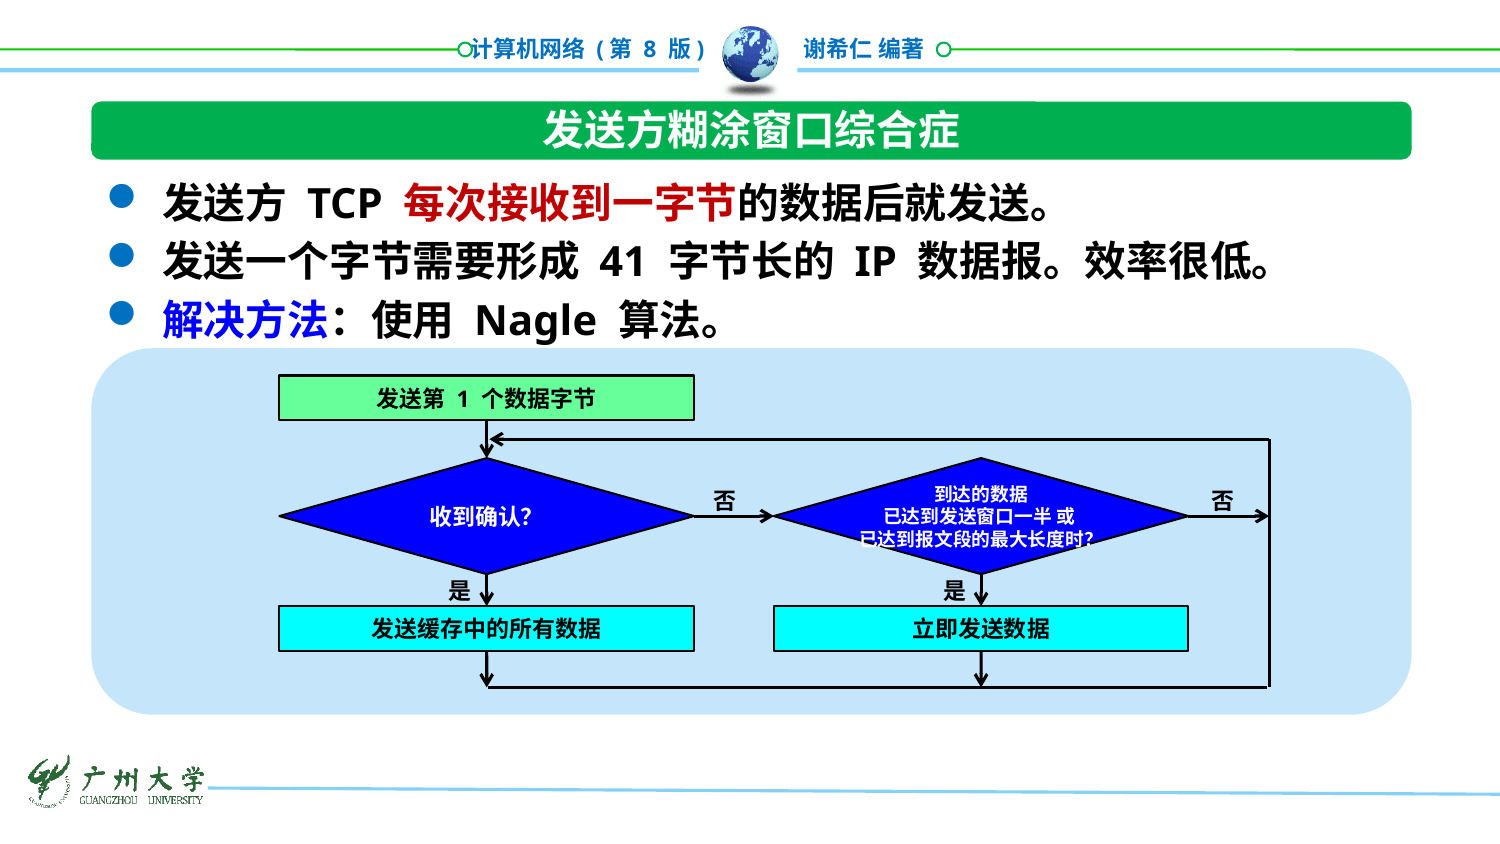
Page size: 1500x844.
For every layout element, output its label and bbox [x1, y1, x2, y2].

picture [28, 754, 204, 808]
picture [720, 24, 780, 96]
text_box [89, 96, 1414, 717]
